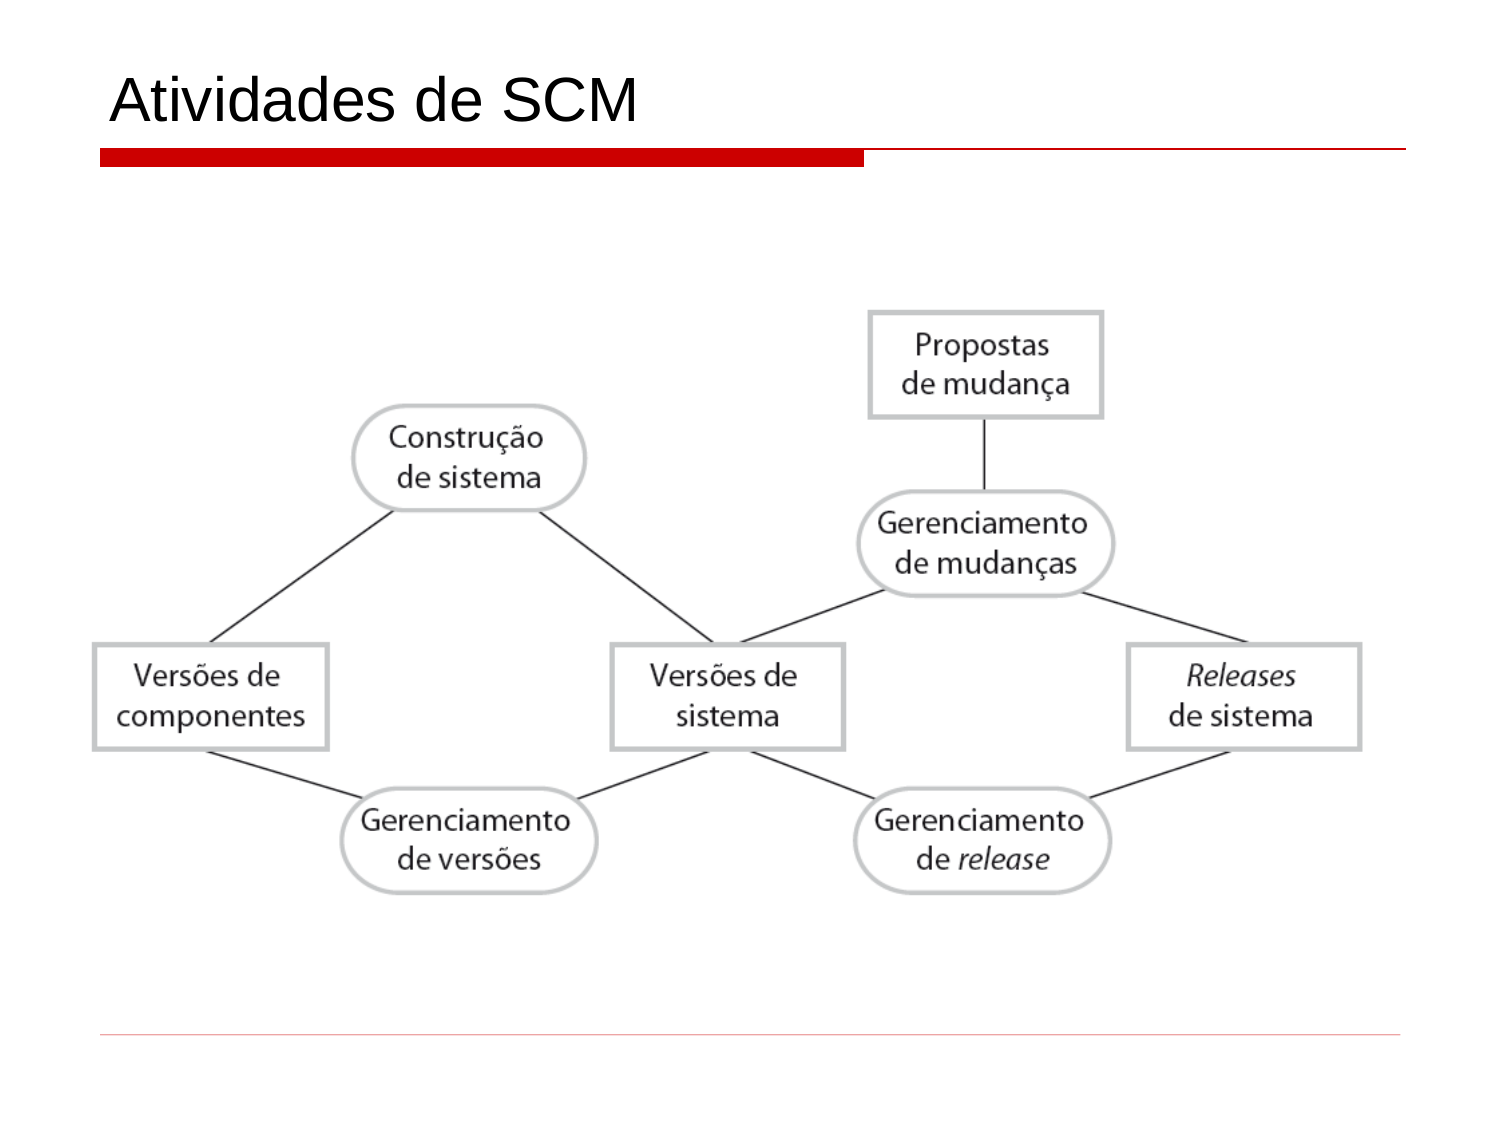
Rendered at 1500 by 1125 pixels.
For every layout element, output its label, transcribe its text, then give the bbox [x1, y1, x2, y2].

title Atividades de SCM [93, 6, 1407, 143]
picture [76, 302, 1372, 906]
